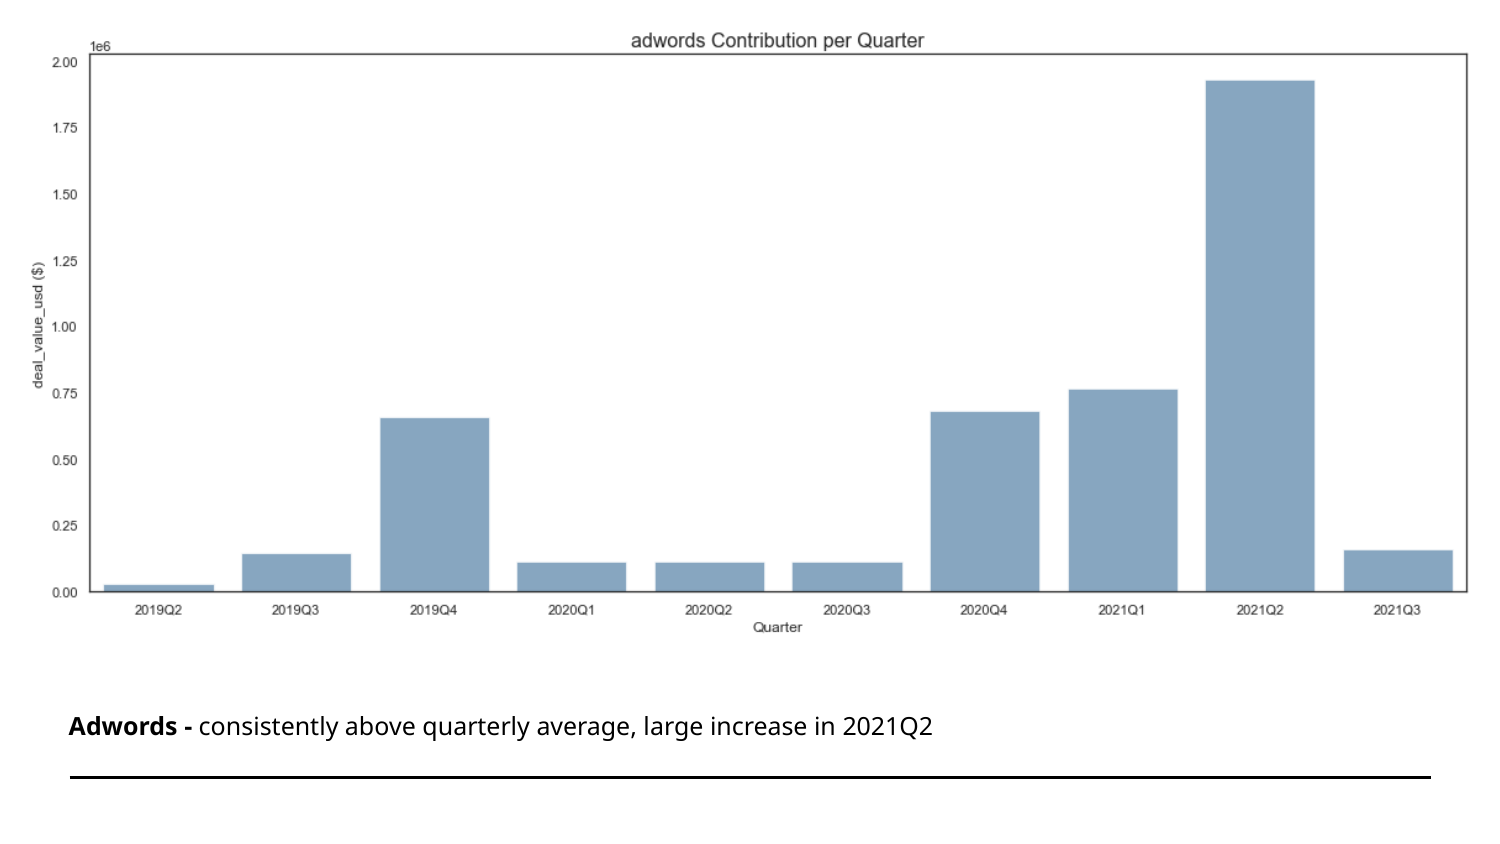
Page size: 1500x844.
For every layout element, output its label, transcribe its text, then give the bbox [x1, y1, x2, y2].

picture [24, 24, 1476, 642]
list Adwords - consistently above quarterly average, large increase in 2021Q2 [53, 693, 1430, 758]
